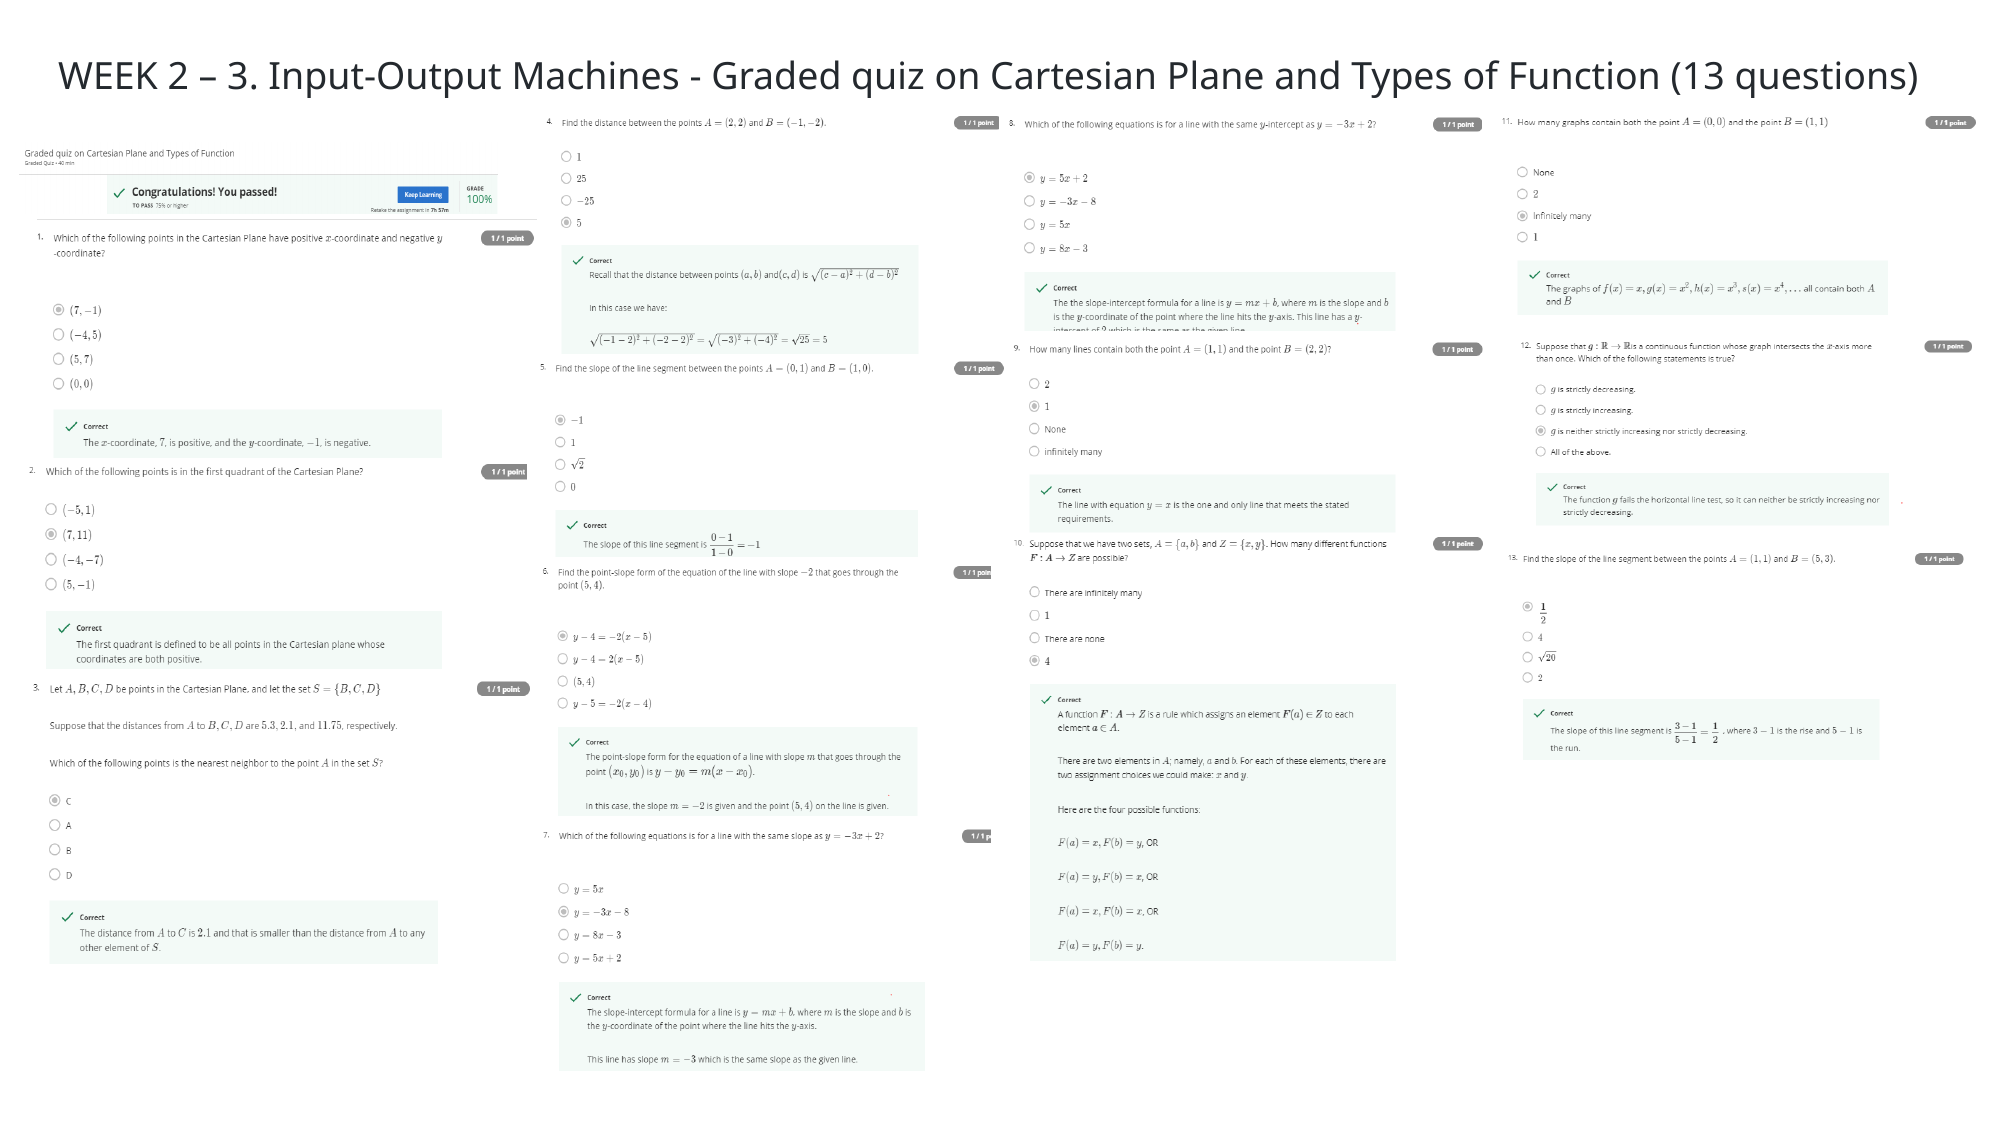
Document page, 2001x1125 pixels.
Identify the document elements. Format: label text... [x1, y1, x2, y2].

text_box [19, 142, 527, 970]
picture [1482, 110, 2000, 761]
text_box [527, 111, 1024, 1071]
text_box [991, 111, 1522, 970]
text_box WEEK 2 – 3. Input-Output Machines - Graded quiz on Cartesian Plane and Types of Function (13 questions) [43, 44, 1937, 104]
